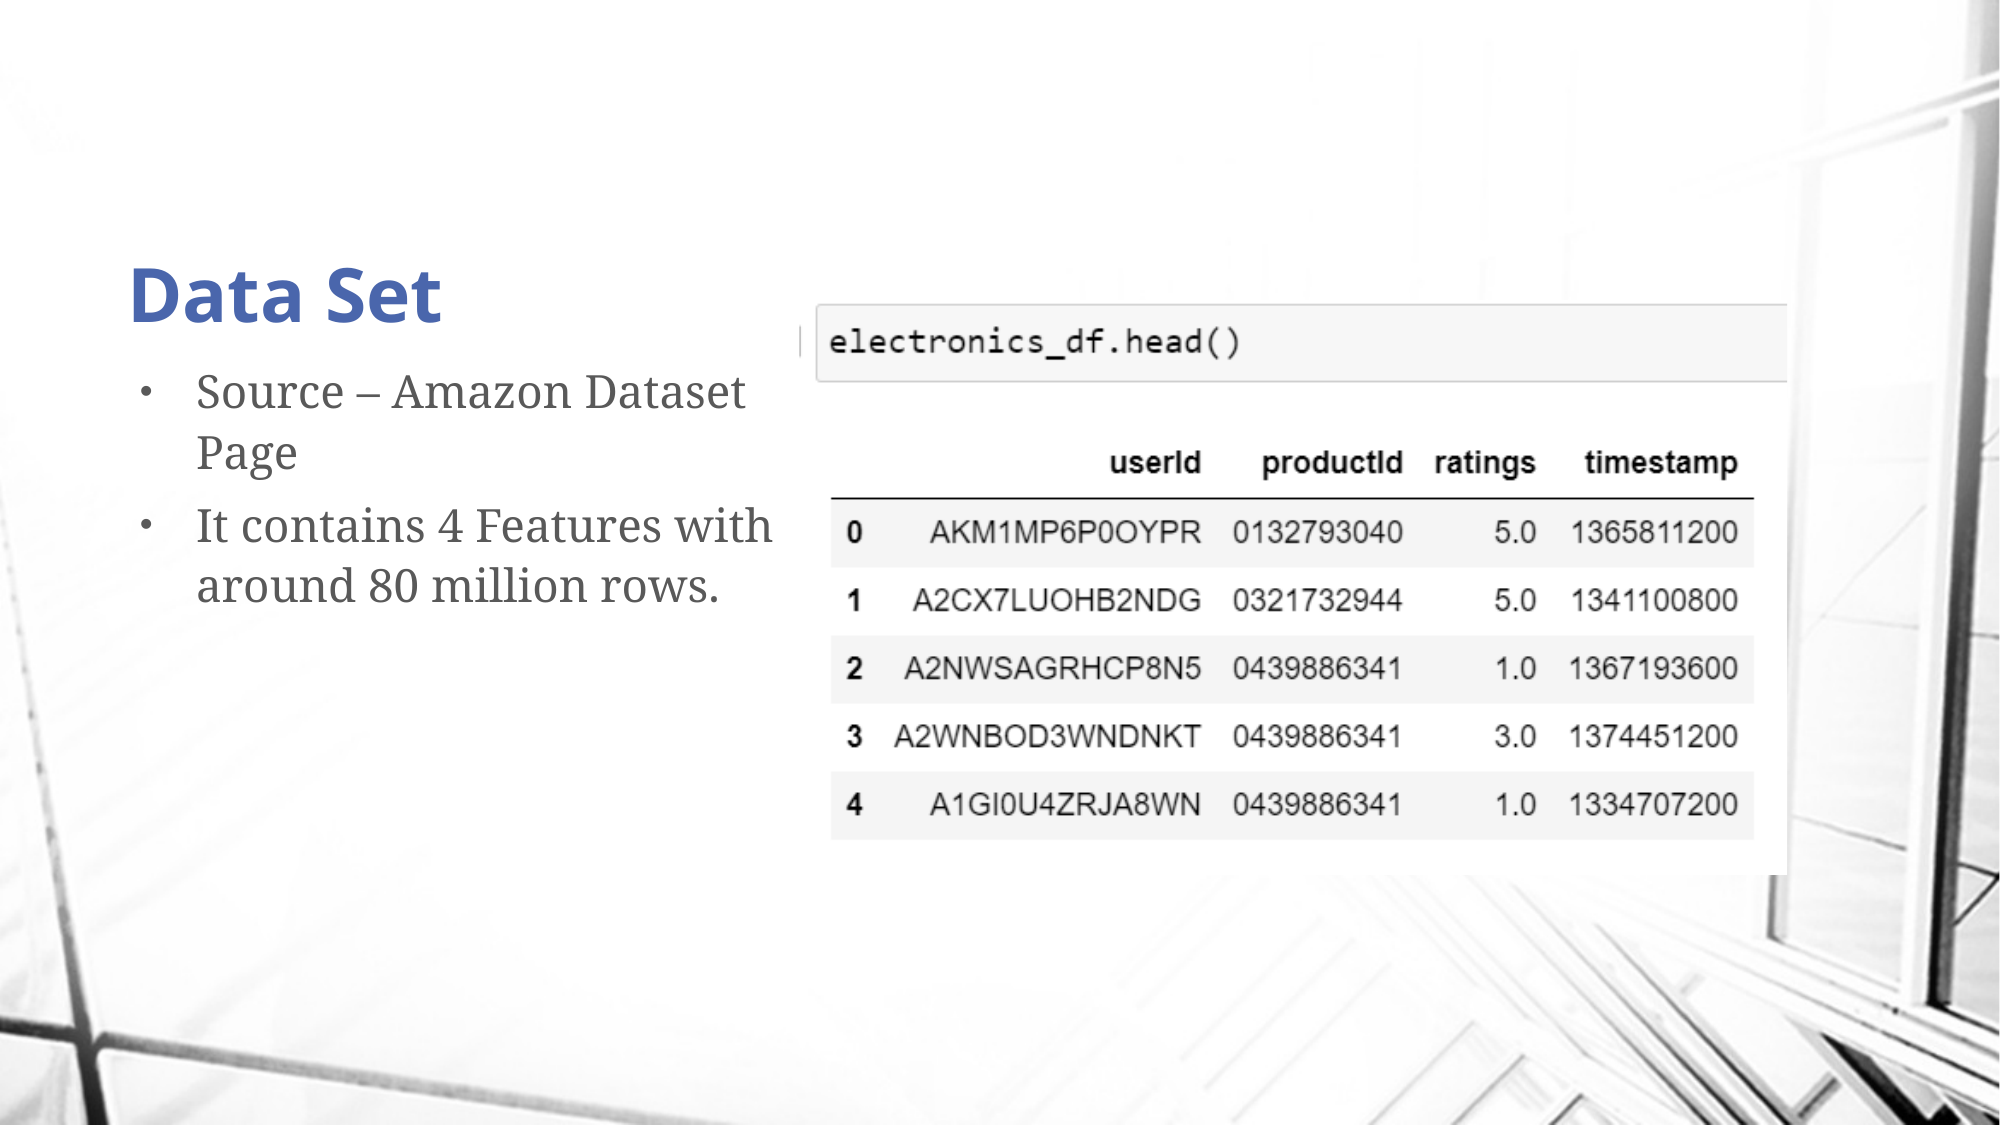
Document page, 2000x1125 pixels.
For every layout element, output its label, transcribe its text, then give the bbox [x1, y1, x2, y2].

title Data Set [112, 94, 788, 345]
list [799, 299, 1788, 875]
picture [0, 0, 2000, 1125]
list Source – Amazon Dataset Page It contains 4 Features with around 80 million rows. [124, 350, 800, 975]
